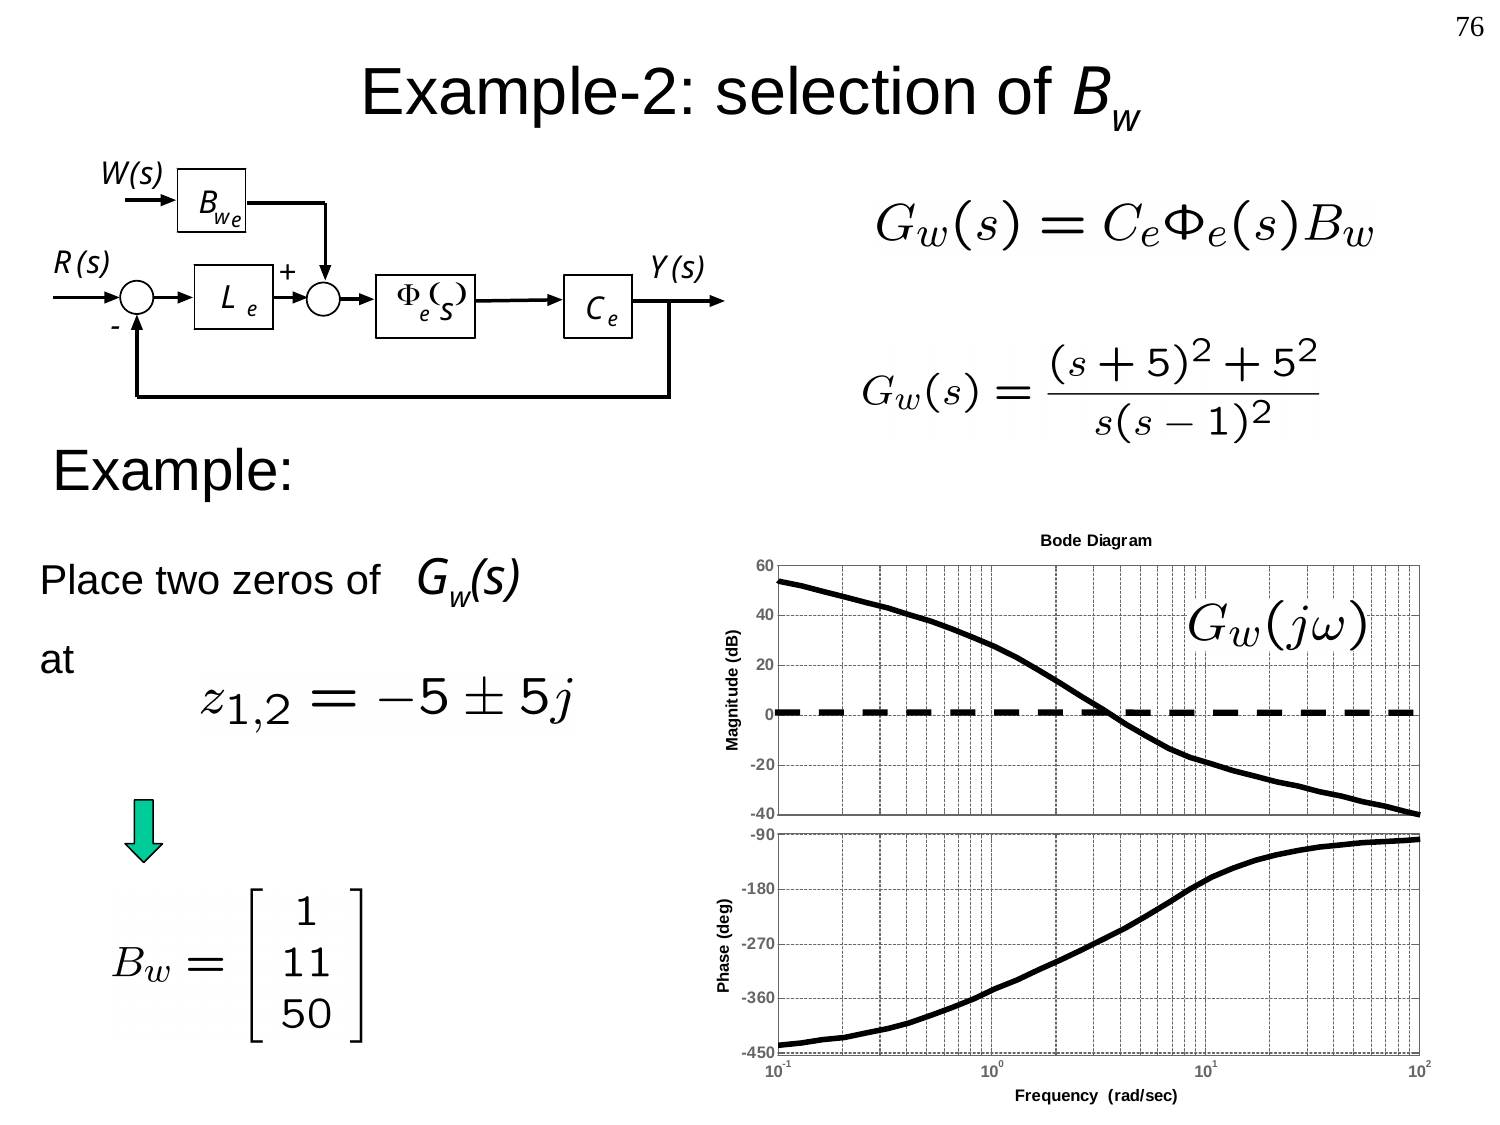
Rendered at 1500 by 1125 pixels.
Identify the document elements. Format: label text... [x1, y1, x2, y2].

picture [862, 337, 1320, 444]
text_box Place two zeros of Gw(s) at [24, 537, 644, 650]
picture [199, 674, 574, 734]
text_box [125, 799, 163, 863]
text_box Example: [37, 425, 588, 537]
slide_number 76 [1388, 0, 1500, 76]
title Example-2: selection of Bw [112, 0, 1388, 188]
picture [49, 149, 726, 399]
picture [649, 486, 1500, 1125]
picture [874, 199, 1376, 251]
picture [112, 887, 363, 1043]
